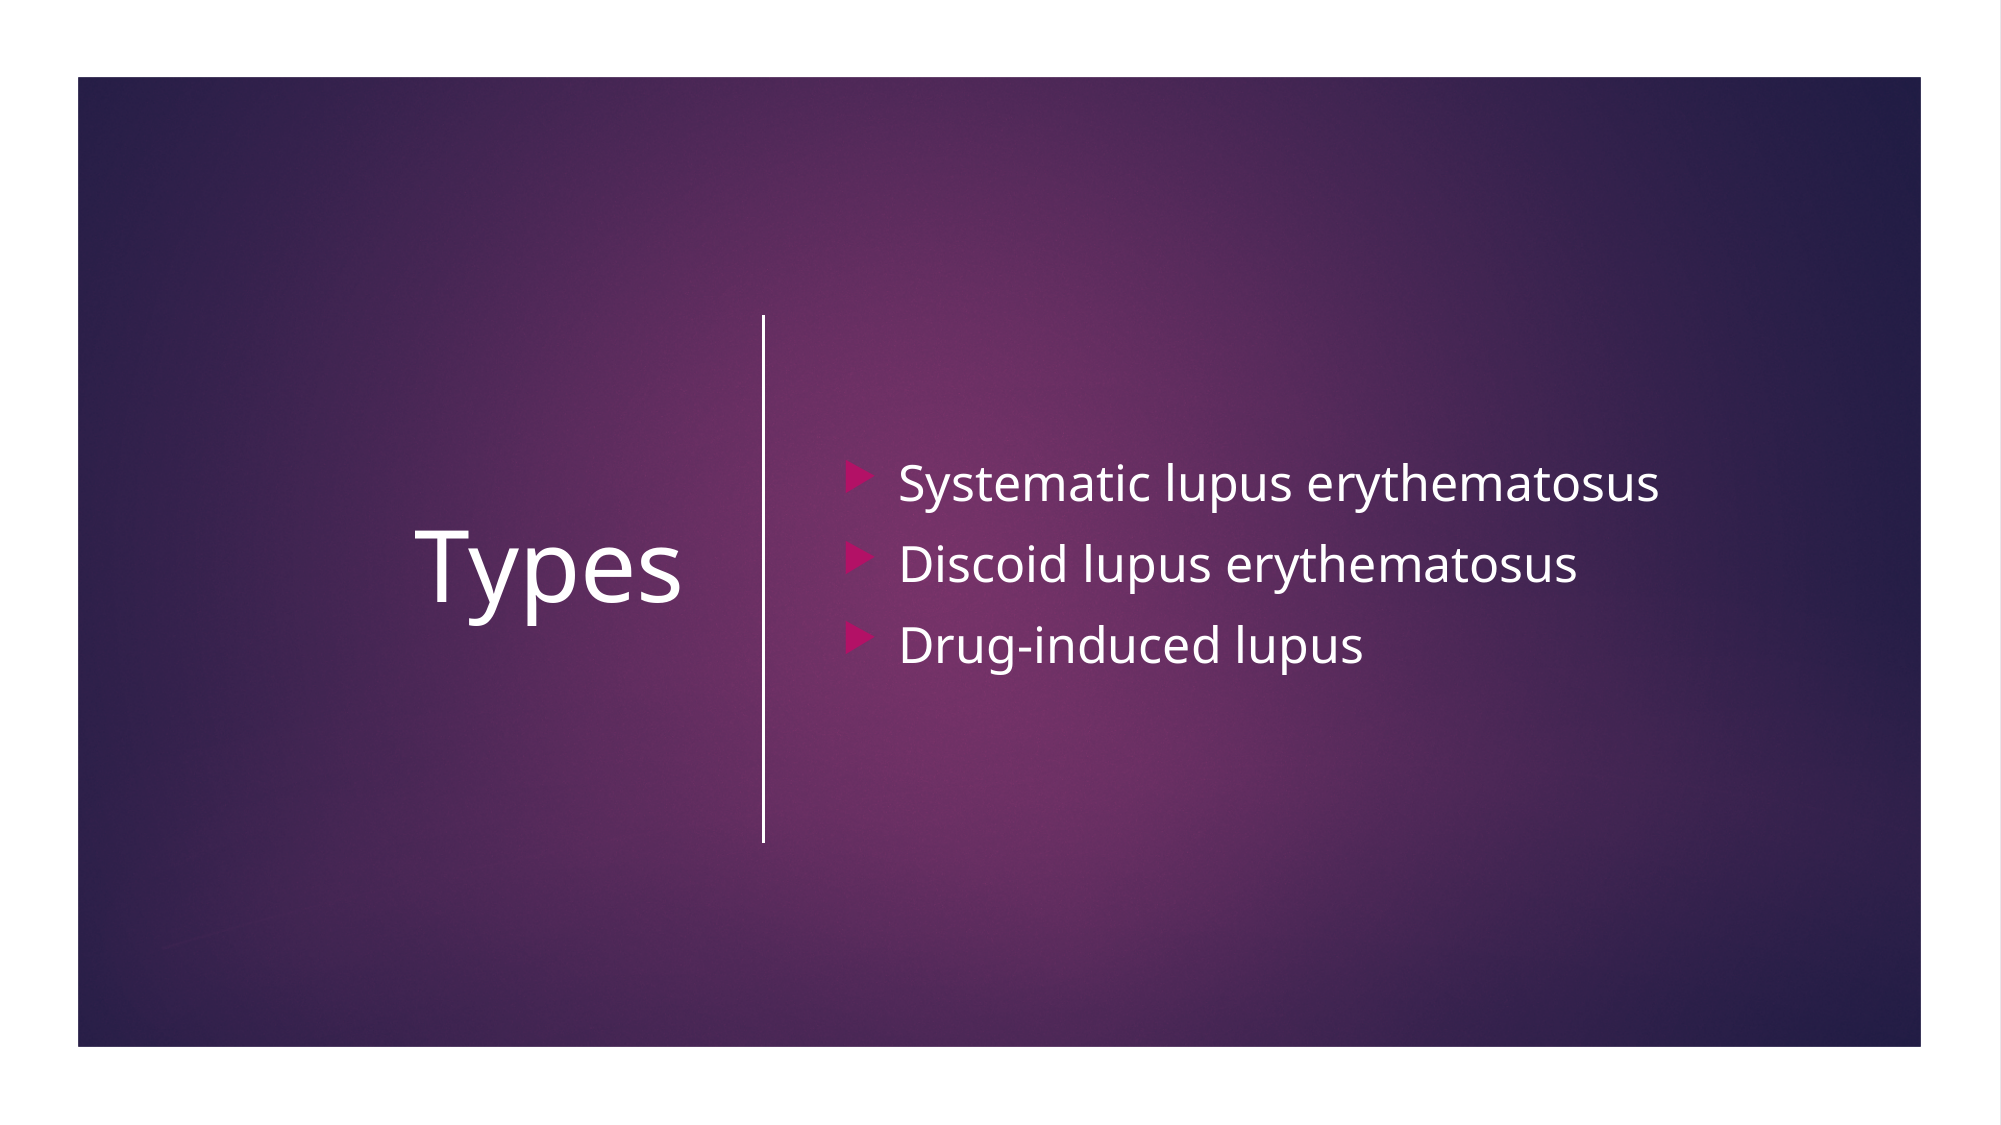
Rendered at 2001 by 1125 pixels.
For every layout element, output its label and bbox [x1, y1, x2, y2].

text_box [0, 0, 2000, 1125]
